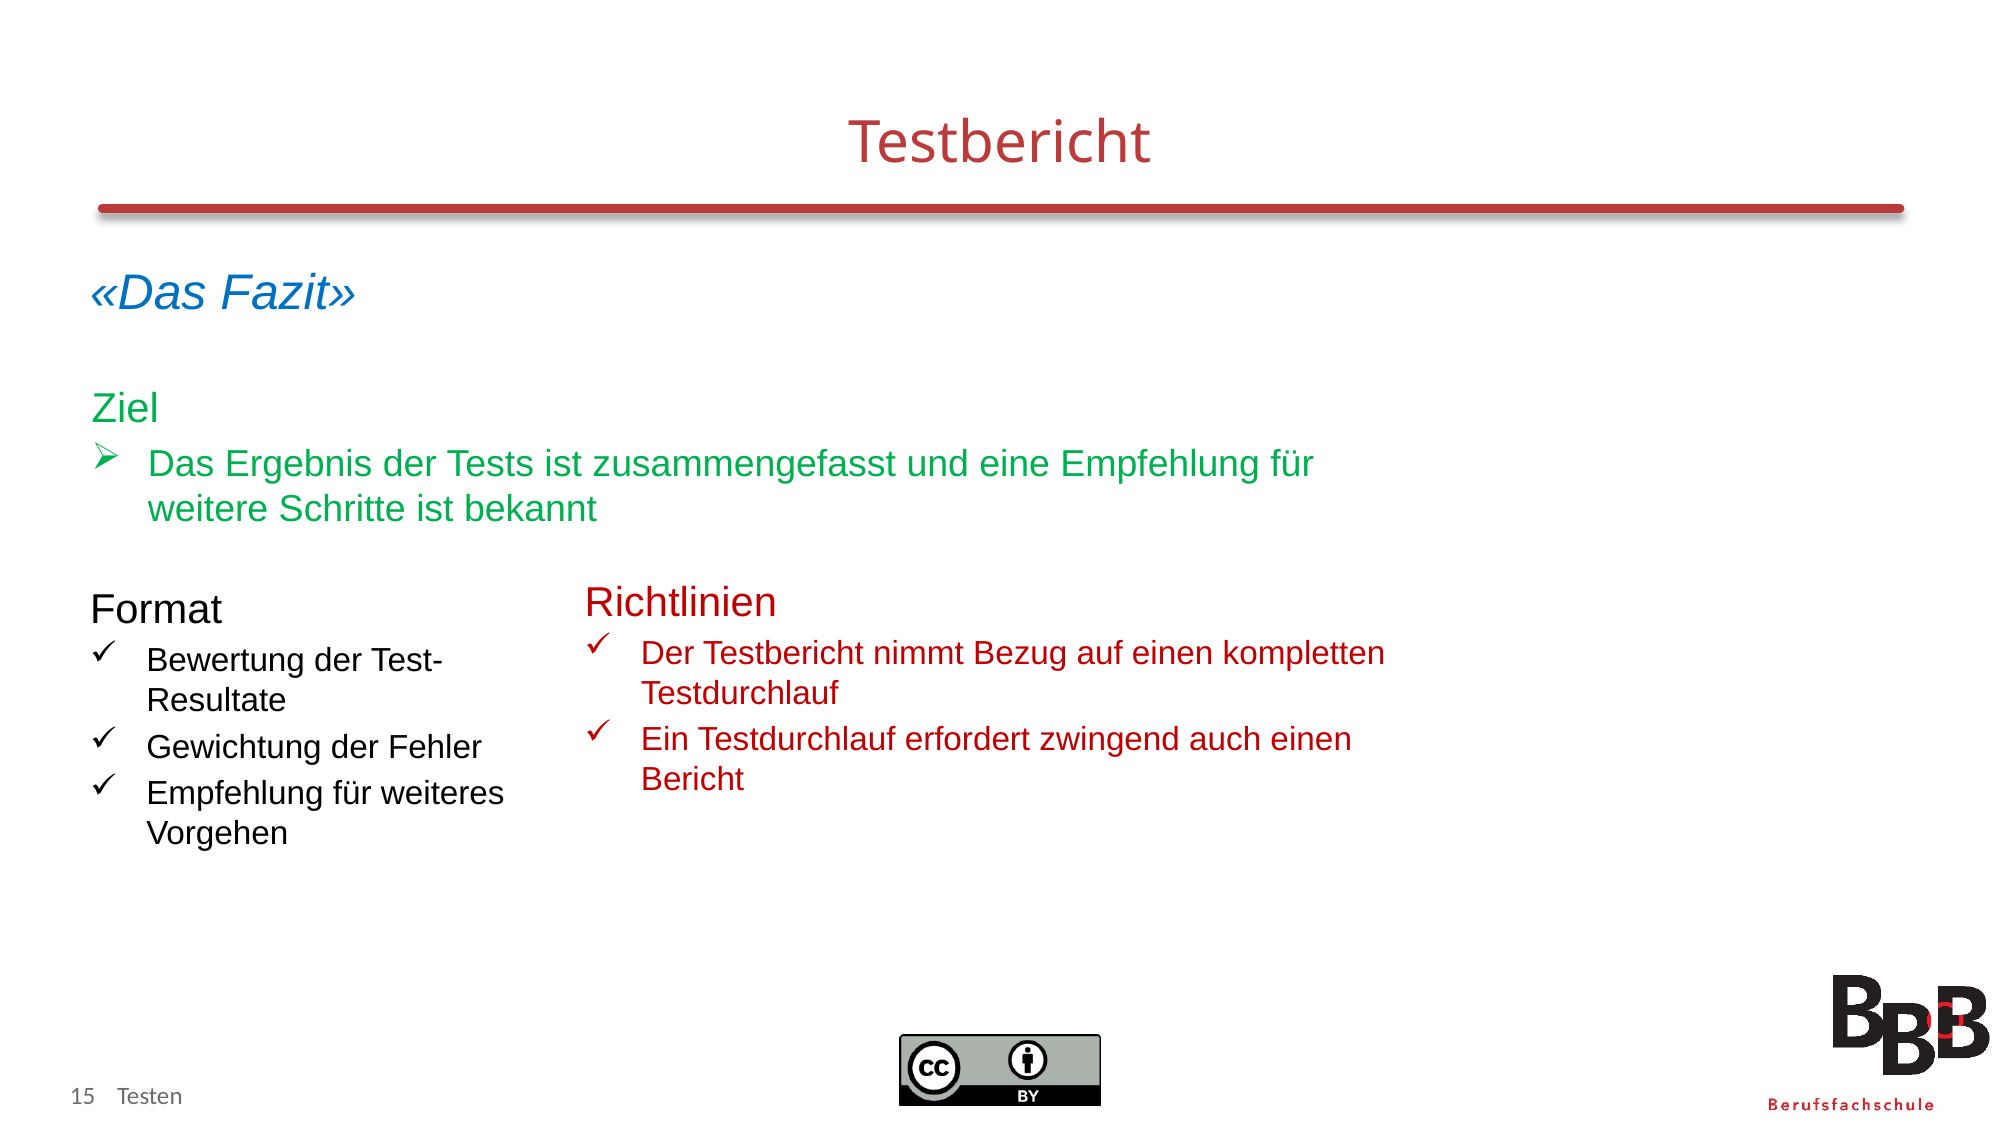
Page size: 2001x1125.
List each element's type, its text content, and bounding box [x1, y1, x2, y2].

slide_number 15 [0, 1065, 111, 1125]
list Richtlinien Der Testbericht nimmt Bezug auf einen kompletten Testdurchlauf Ein Testdurchlauf erfordert zwingend auch einen Bericht [584, 574, 1459, 976]
title Testbericht [99, 45, 1900, 233]
picture [1767, 975, 1990, 1114]
picture [899, 1034, 1101, 1106]
text_box «Das Fazit» [74, 251, 656, 346]
text_box Ziel Das Ergebnis der Tests ist zusammengefasst und eine Empfehlung für weitere Schritte ist bekannt [76, 373, 1355, 539]
footer Testen [111, 1065, 736, 1125]
text_box Format Bewertung der Test-Resultate Gewichtung der Fehler Empfehlung für weiteres Vorgehen [74, 574, 573, 976]
